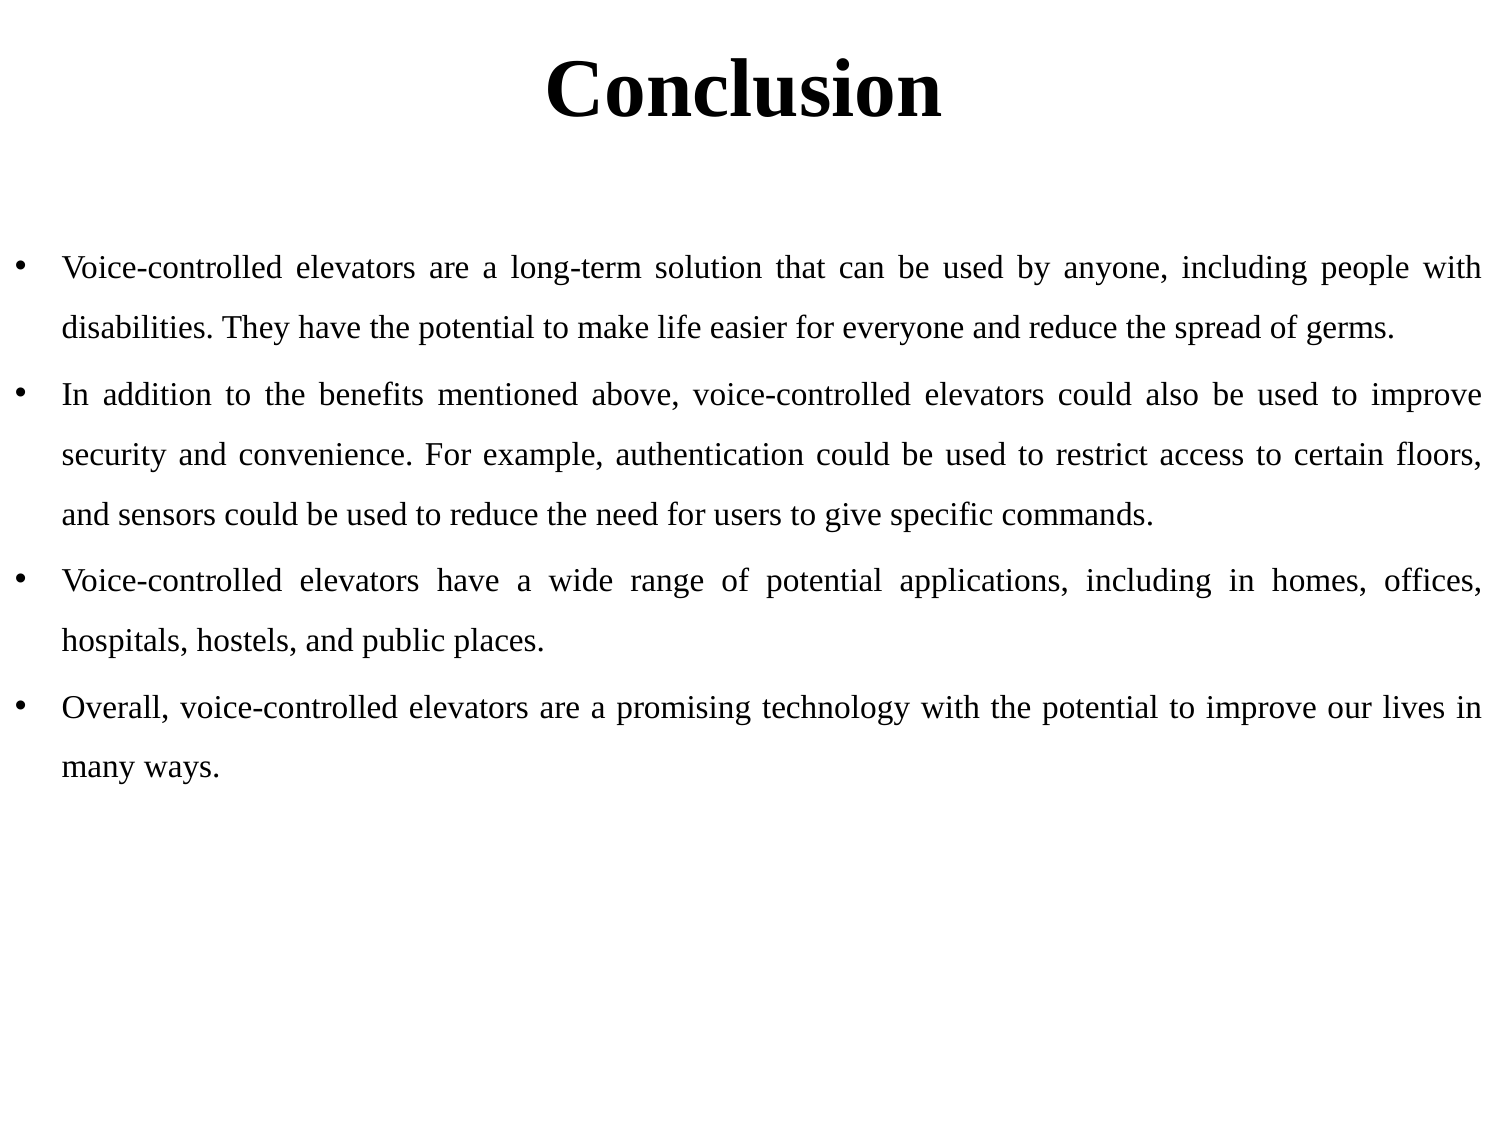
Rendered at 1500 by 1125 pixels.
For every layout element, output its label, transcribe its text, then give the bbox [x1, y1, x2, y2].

title Conclusion [0, 14, 1494, 142]
subtitle Voice-controlled elevators are a long-term solution that can be used by anyone, including people with disabilities. They have the potential to make life easier for everyone and reduce the spread of germs. In addition to the benefits mentioned above, voice-controlled elevators could also be used to improve security and convenience. For example, authentication could be used to restrict access to certain floors, and sensors could be used to reduce the need for users to give specific commands. Voice-controlled elevators have a wide range of potential applications, including in homes, offices, hospitals, hostels, and public places. Overall, voice-controlled elevators are a promising technology with the potential to improve our lives in many ways. [0, 217, 1500, 1125]
